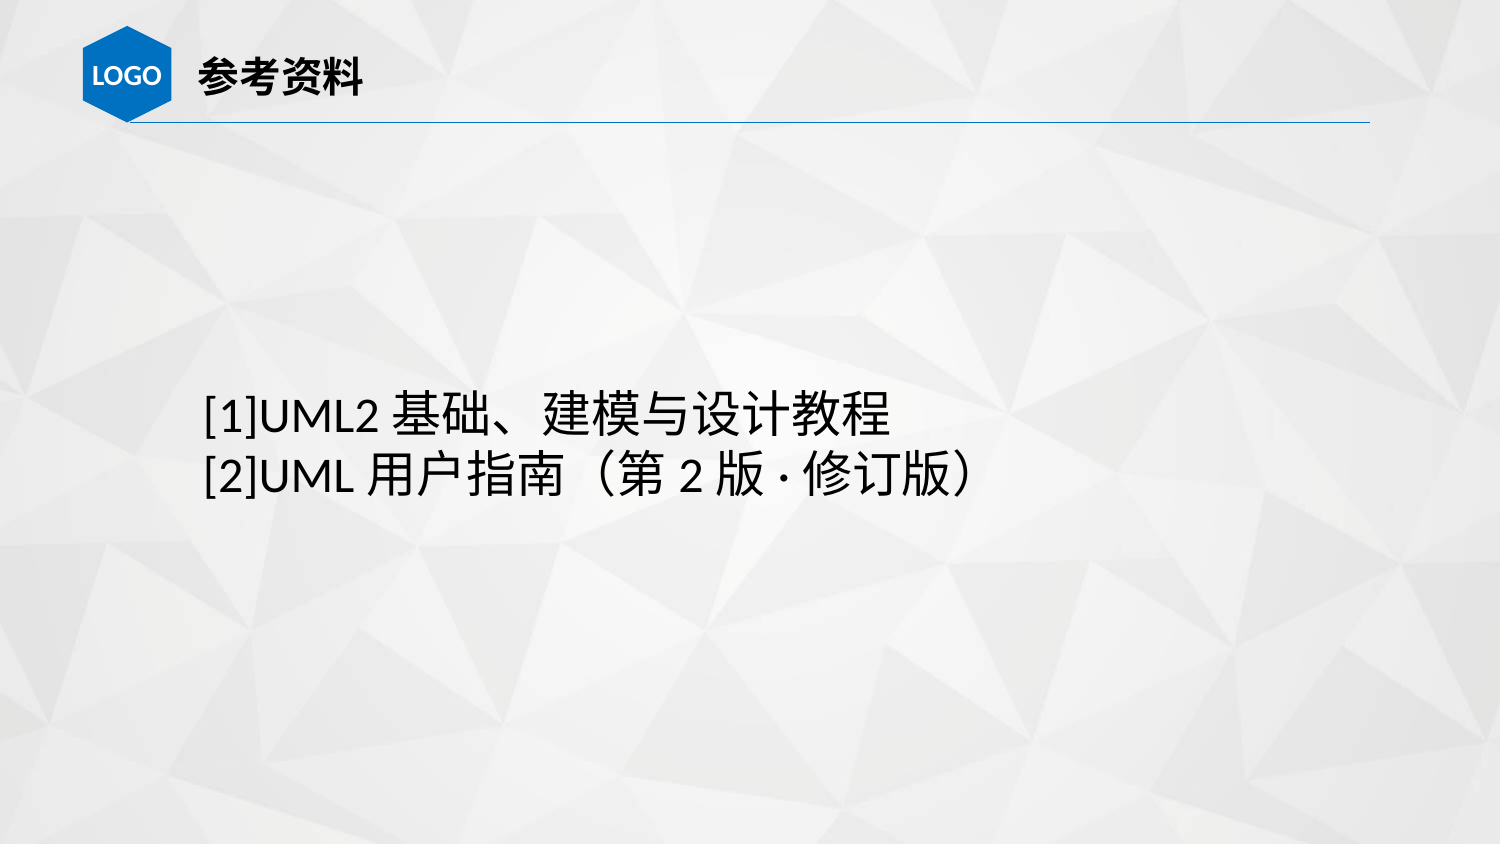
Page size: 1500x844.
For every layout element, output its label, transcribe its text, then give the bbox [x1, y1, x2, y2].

picture [0, 0, 1500, 844]
text_box 参考资料 [183, 43, 774, 109]
text_box [1]UML2基础、建模与设计教程 [2]UML用户指南（第2版·修订版） [188, 374, 1500, 510]
